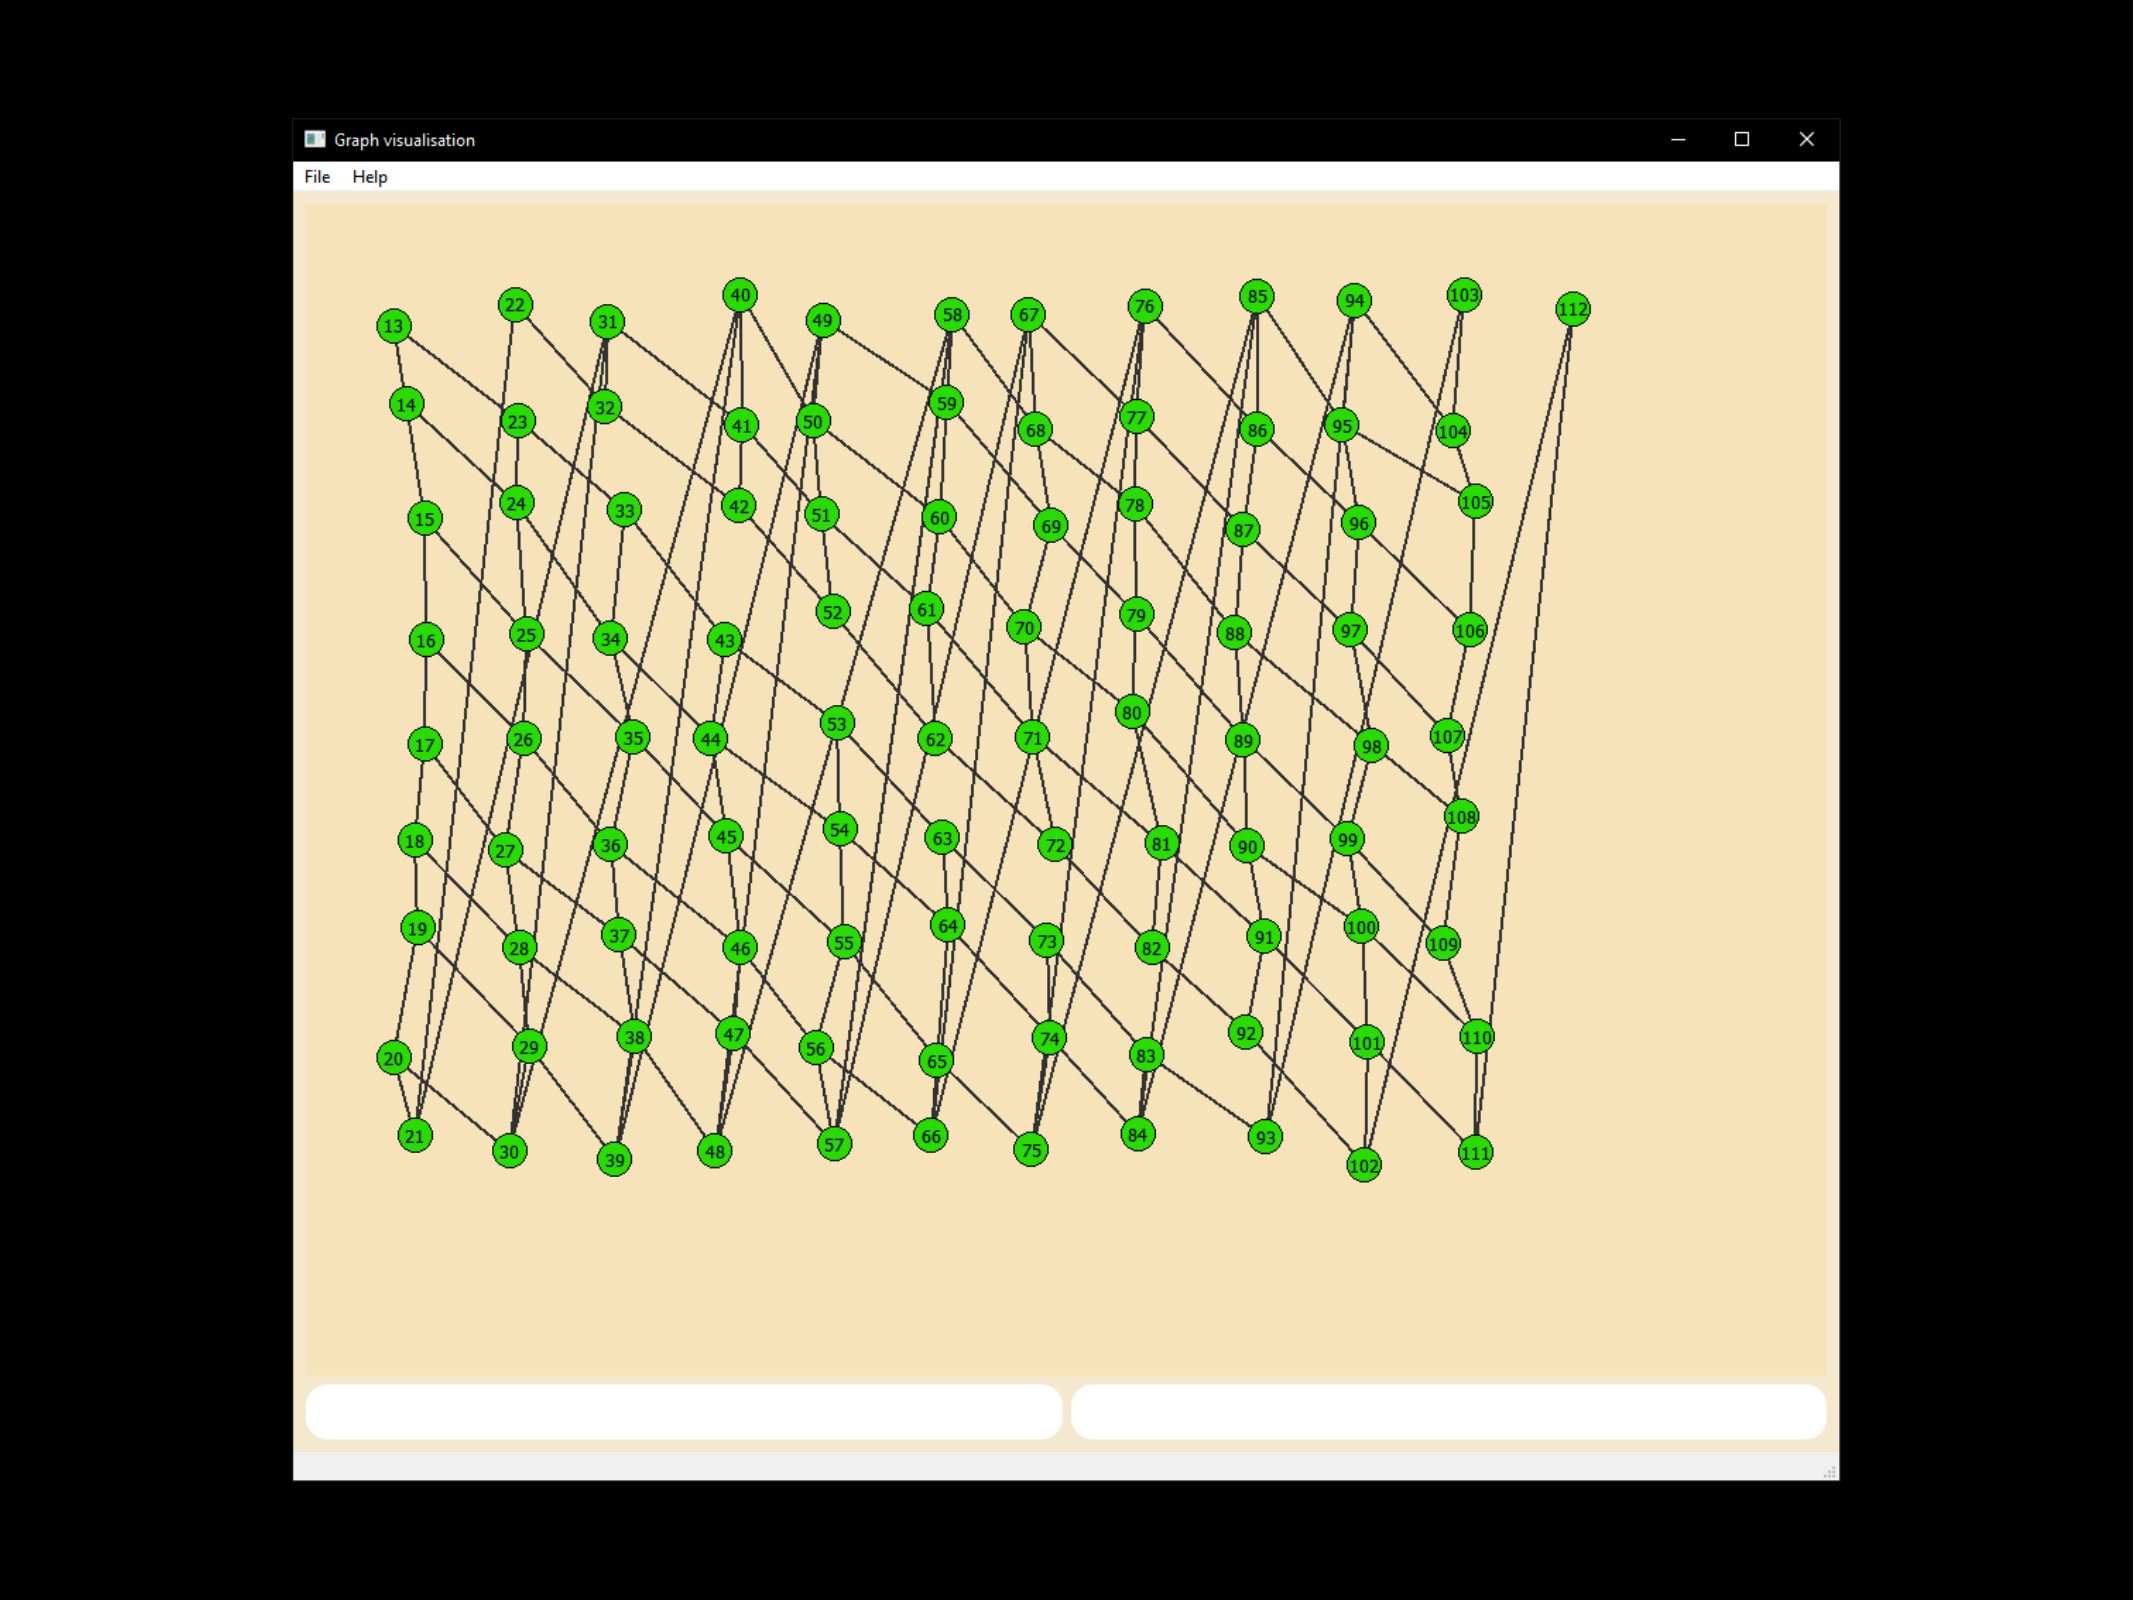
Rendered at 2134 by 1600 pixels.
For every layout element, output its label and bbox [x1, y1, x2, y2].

picture [292, 117, 1842, 1482]
